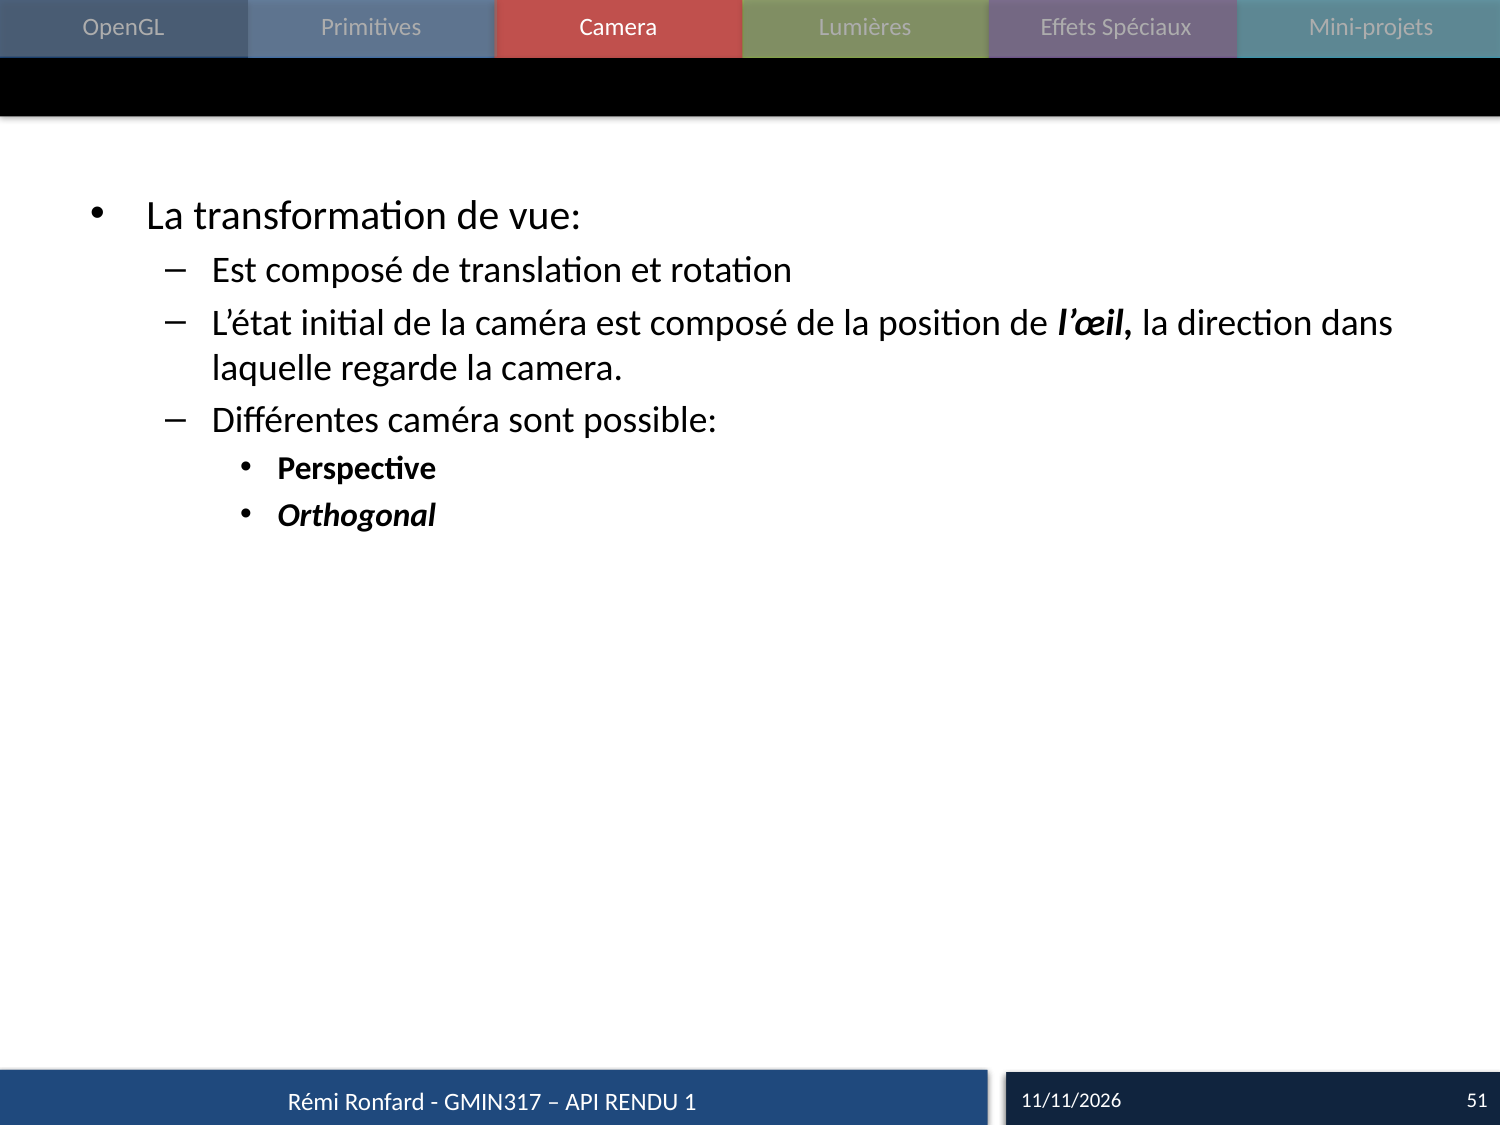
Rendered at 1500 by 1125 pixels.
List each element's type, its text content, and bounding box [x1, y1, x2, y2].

slide_number 51 [1153, 1071, 1500, 1125]
footer Rémi Ronfard - GMIN317 – API RENDU 1 [0, 1072, 988, 1125]
list La transformation de vue: Est composé de translation et rotation L’état initial de la caméra est composé de la position de l’œil, la direction dans laquelle regarde la camera. Différentes caméra sont possible: Perspective Orthogonal [75, 179, 1425, 1005]
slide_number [1006, 1070, 1153, 1125]
